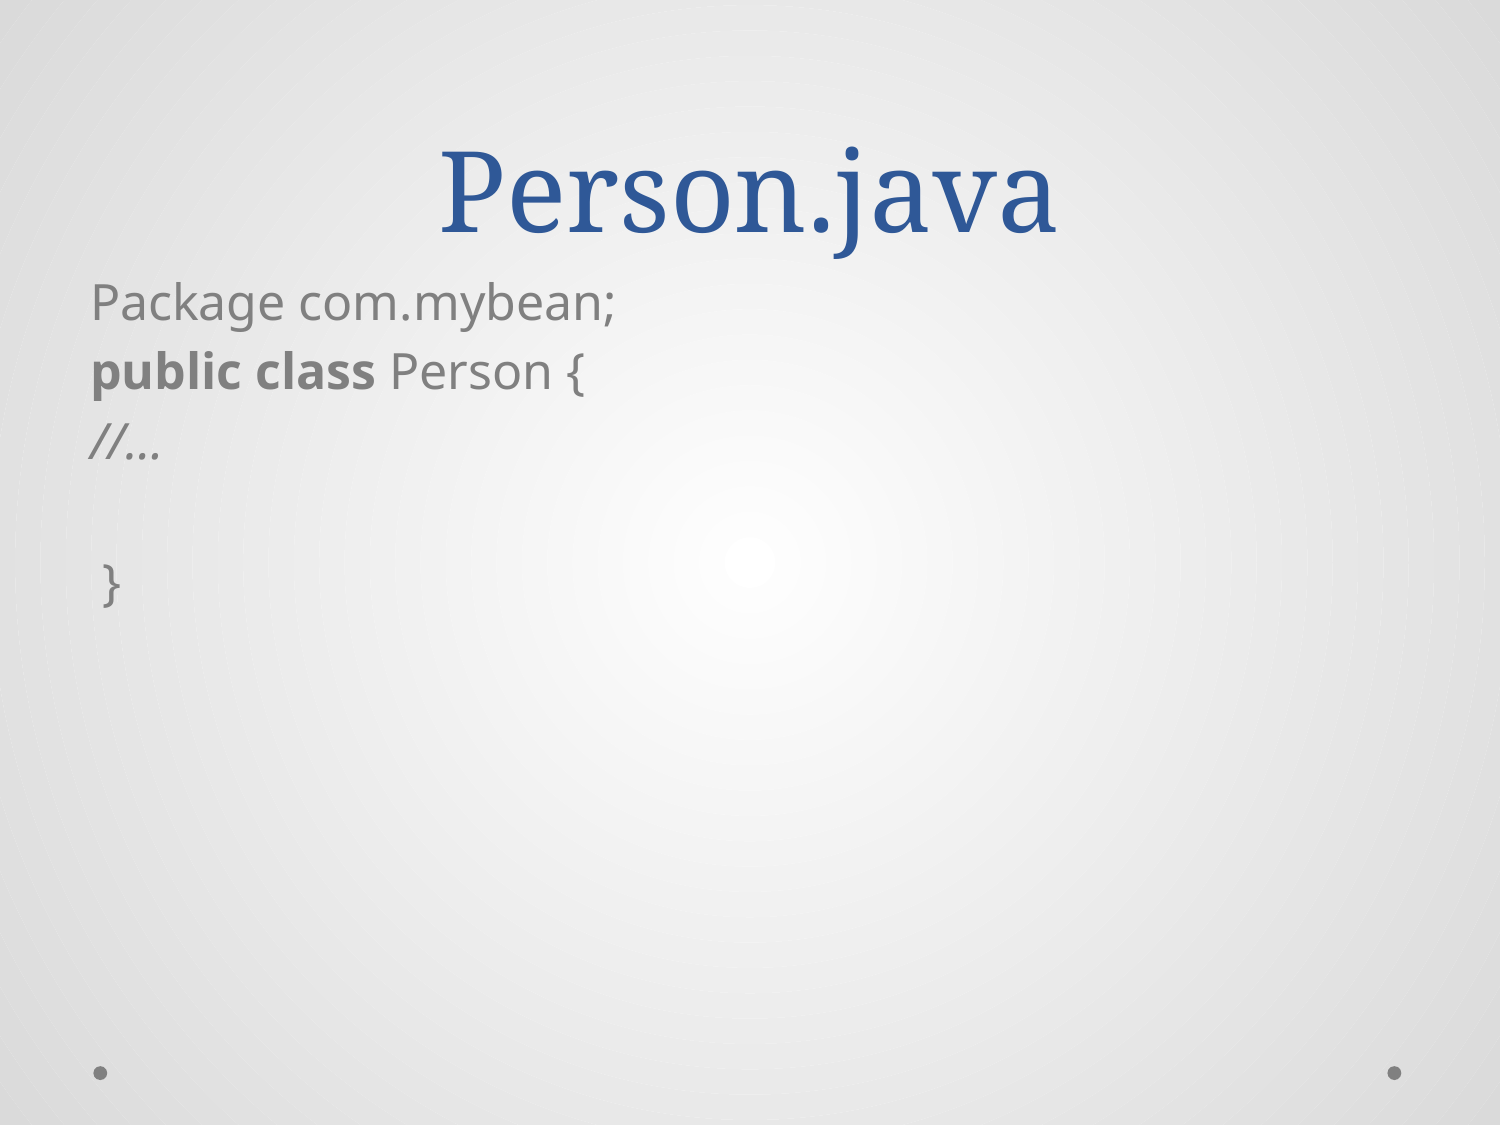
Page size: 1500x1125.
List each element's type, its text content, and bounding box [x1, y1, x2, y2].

list Package com.mybean; public class Person { //... } [75, 262, 1425, 1005]
title Person.java [75, 0, 1425, 262]
